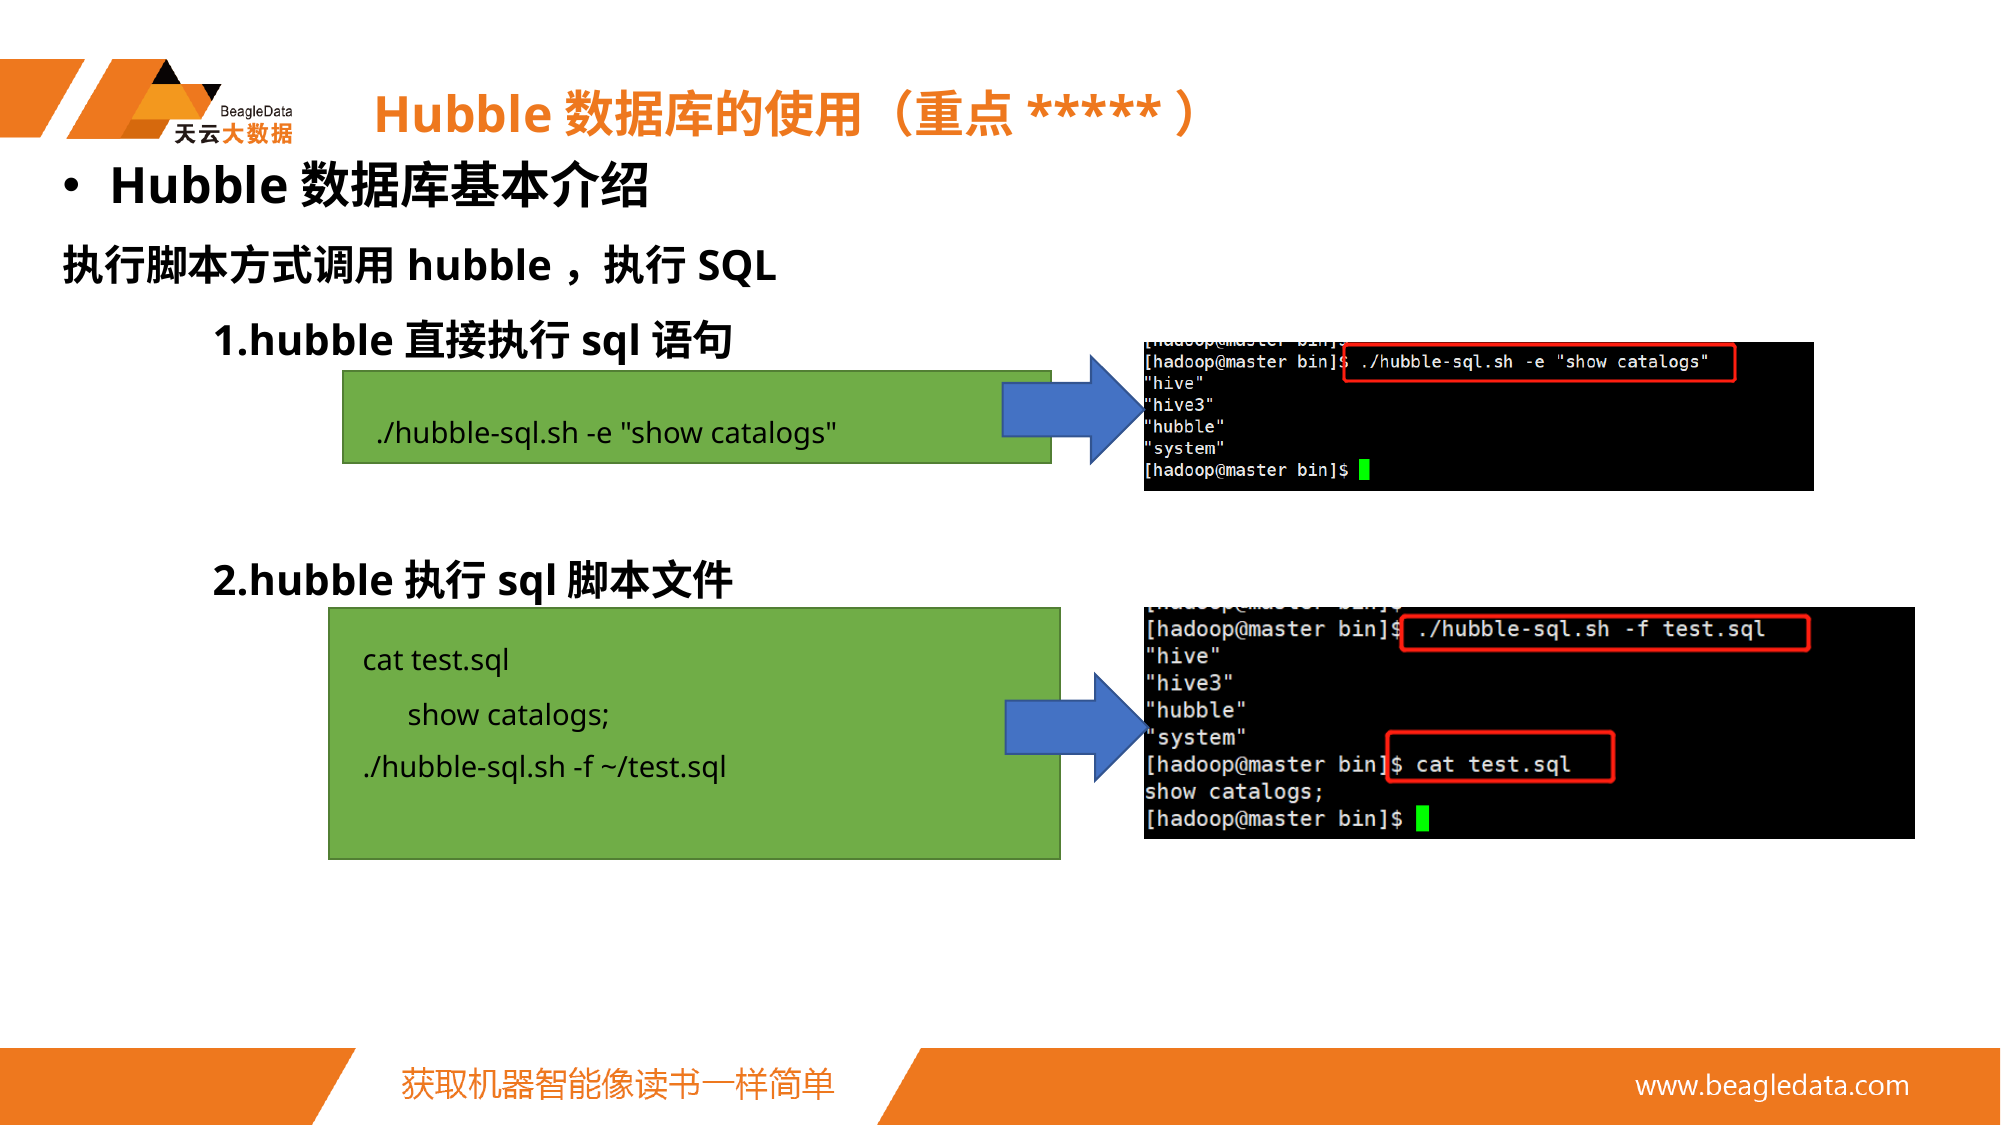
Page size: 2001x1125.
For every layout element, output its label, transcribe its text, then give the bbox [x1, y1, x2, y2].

text_box [1001, 353, 1144, 466]
text_box Hubble数据库基本介绍 执行脚本方式调用hubble，执行SQL 1.hubble直接执行sql语句 ./hubble-sql.sh -e "show catalogs" 2.hubble执行sql脚本文件 cat test.sql show catalogs; ./hubble-sql.sh -f ~/test.sql [48, 116, 1754, 881]
picture [0, 0, 2001, 1125]
text_box [1004, 671, 1144, 784]
title Hubble数据库的使用（重点*****） [358, 59, 1863, 173]
